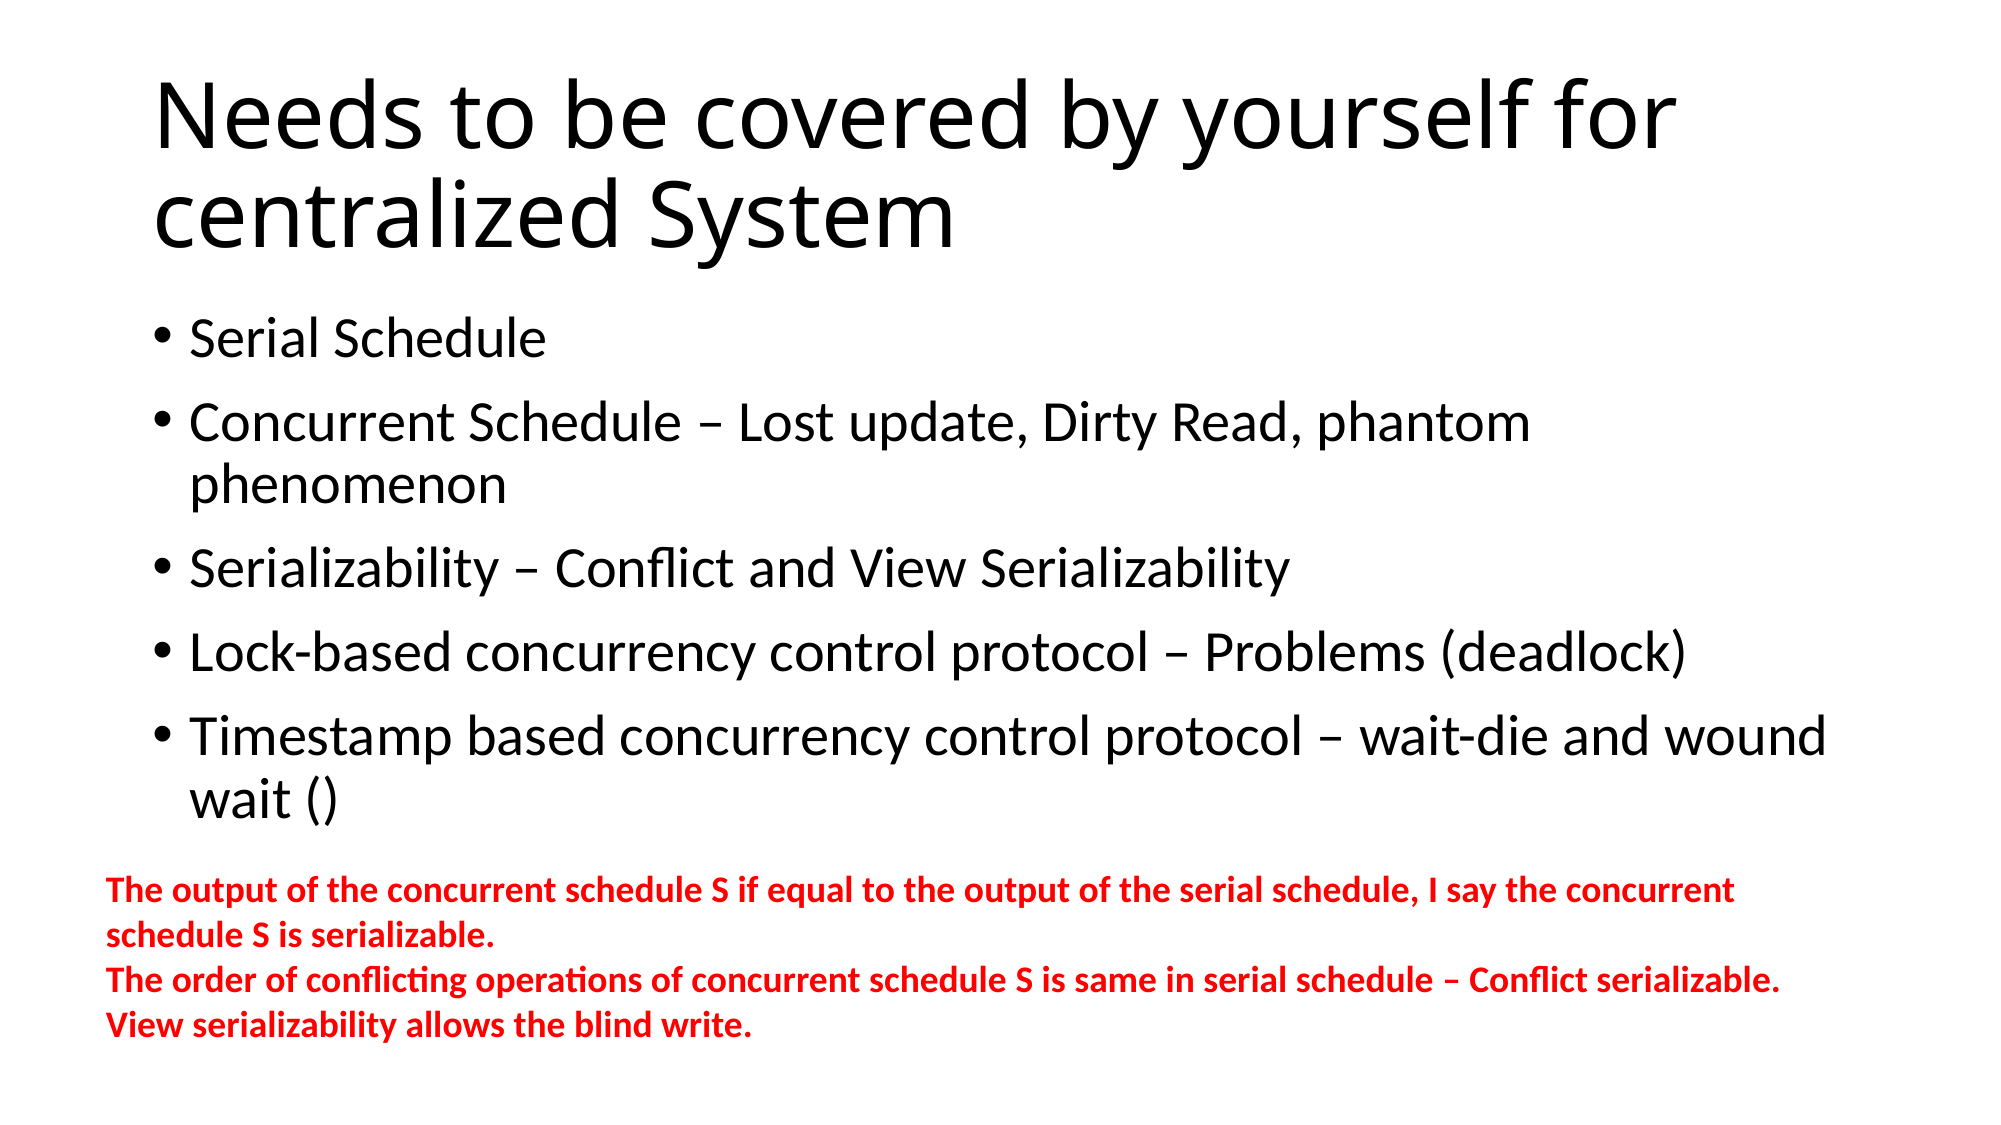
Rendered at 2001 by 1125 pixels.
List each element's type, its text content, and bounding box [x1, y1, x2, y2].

list Serial Schedule Concurrent Schedule – Lost update, Dirty Read, phantom phenomenon Serializability – Conflict and View Serializability Lock-based concurrency control protocol – Problems (deadlock) Timestamp based concurrency control protocol – wait-die and wound wait () [137, 299, 1863, 1014]
title Needs to be covered by yourself for centralized System [137, 59, 1863, 278]
text_box The output of the concurrent schedule S if equal to the output of the serial schedule, I say the concurrent schedule S is serializable. The order of conflicting operations of concurrent schedule S is same in serial schedule – Conflict serializable. View serializability allows the blind write. [91, 857, 1807, 1053]
